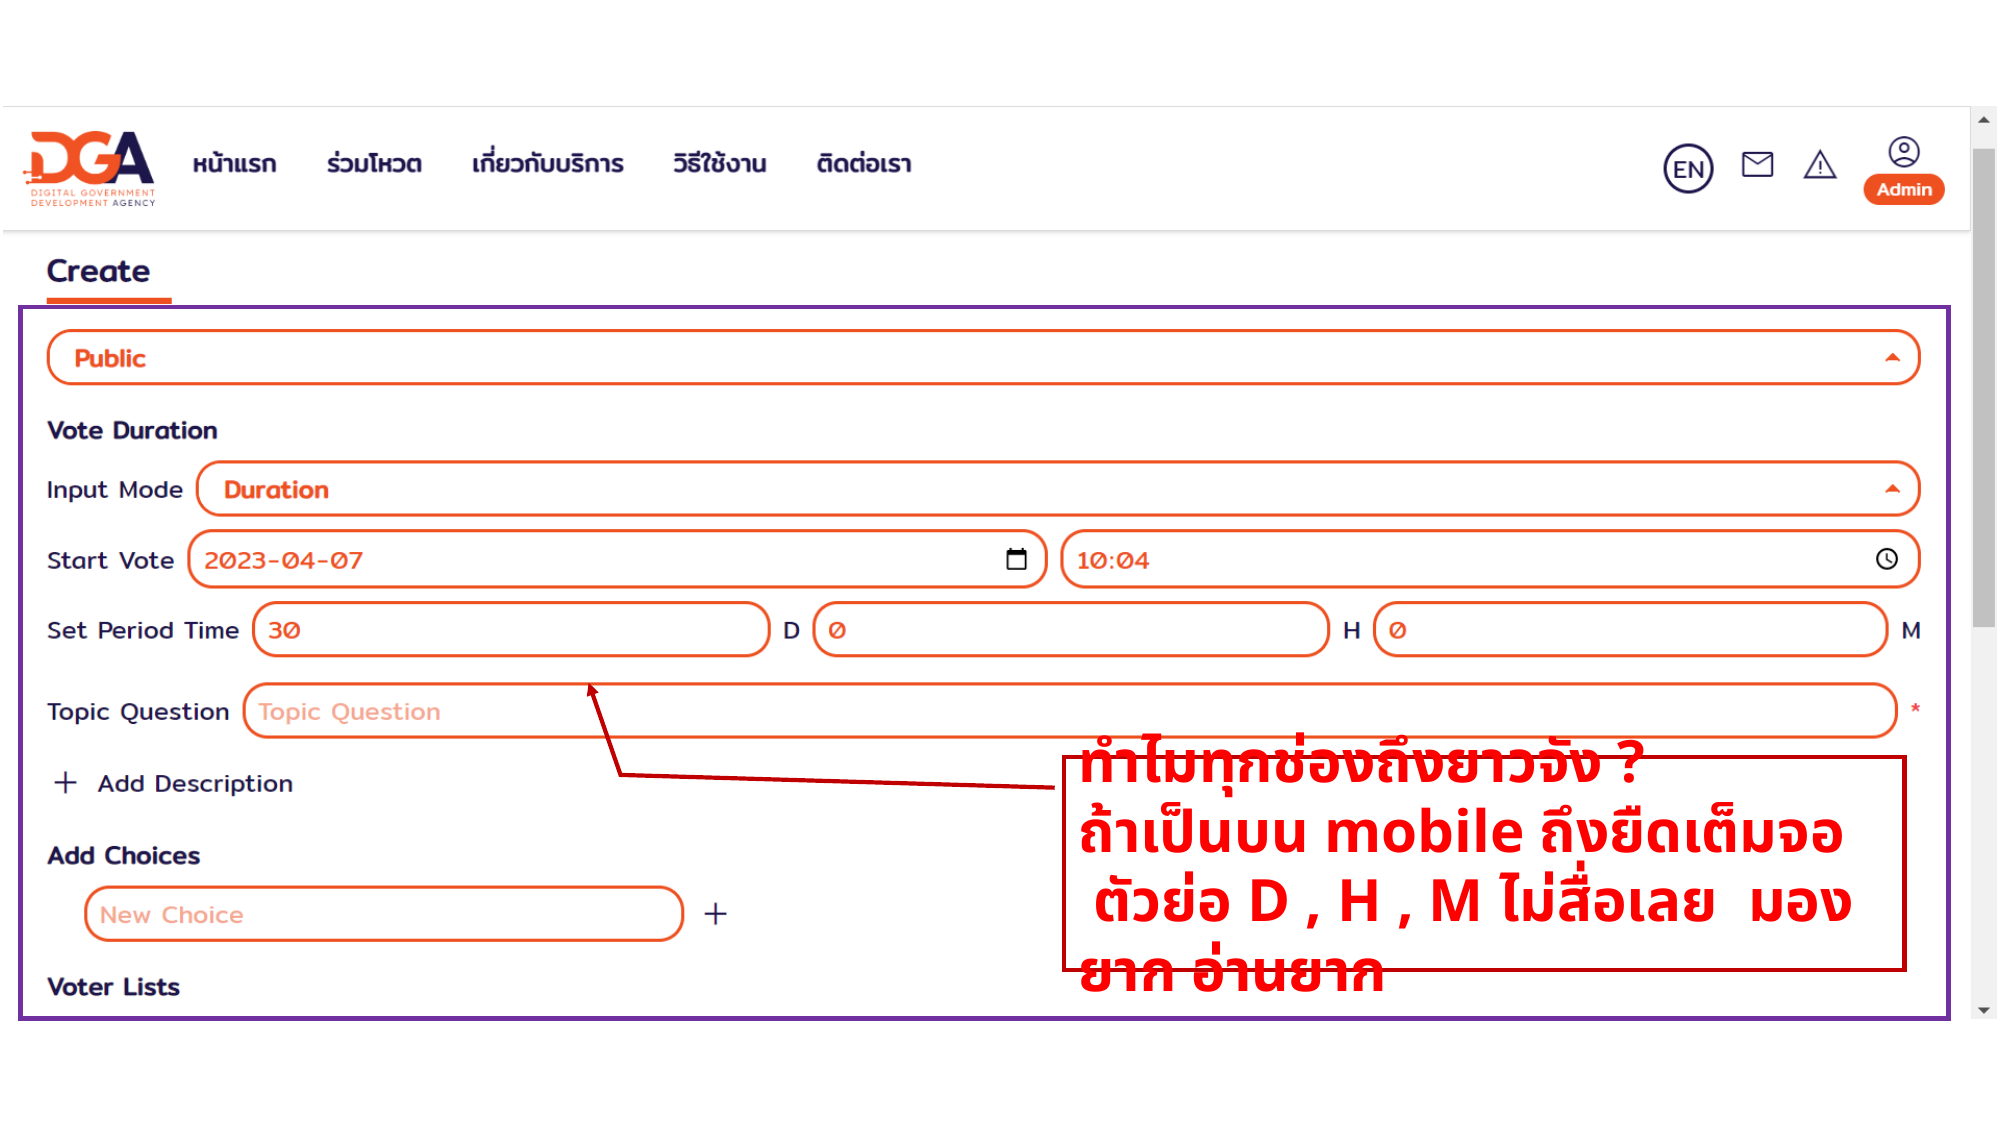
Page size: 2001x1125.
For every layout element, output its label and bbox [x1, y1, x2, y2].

picture [3, 106, 1997, 1019]
